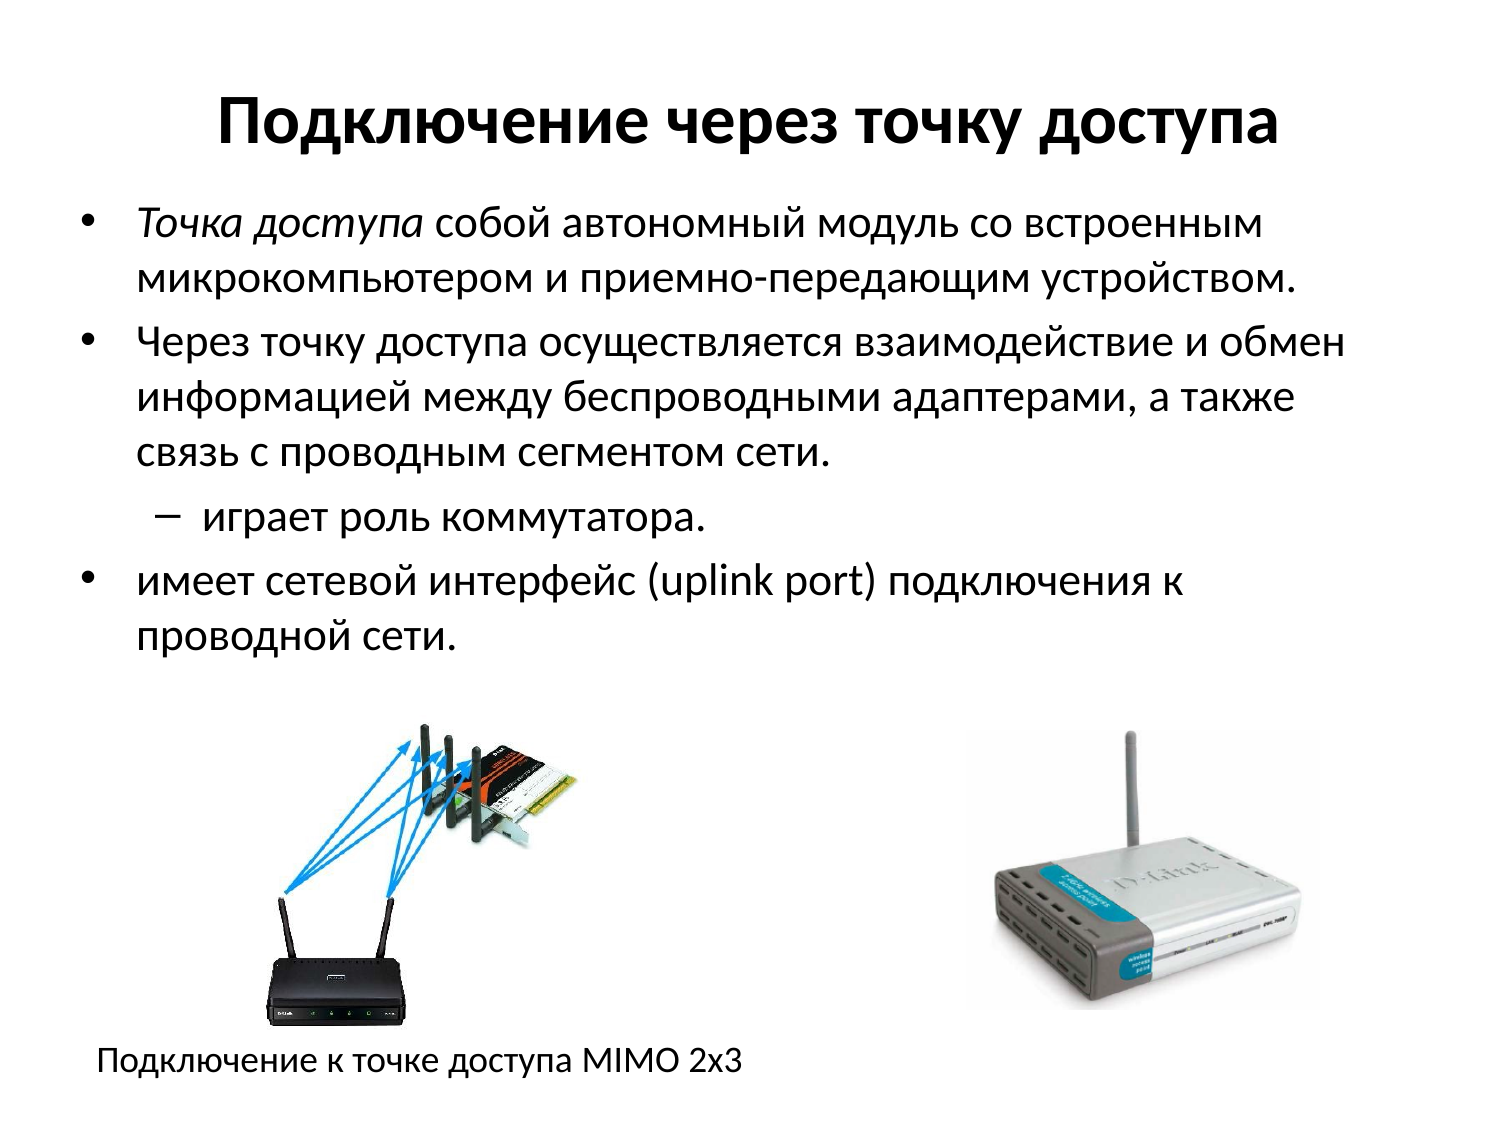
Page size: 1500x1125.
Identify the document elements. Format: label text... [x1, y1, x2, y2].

picture [891, 730, 1394, 1021]
picture [252, 715, 600, 1036]
title Подключение через точку доступа [75, 45, 1425, 185]
text_box Подключение к точке доступа MIMO 2x3 [75, 1027, 764, 1088]
list Точка доступа собой автономный модуль со встроенным микрокомпьютером и приемно-передающим устройством. Через точку доступа осуществляется взаимодействие и обмен информацией между беспроводными адаптерами, а также связь с проводным сегментом сети. играет роль коммутатора. имеет сетевой интерфейс (uplink port) подключения к проводной сети. [64, 184, 1415, 846]
